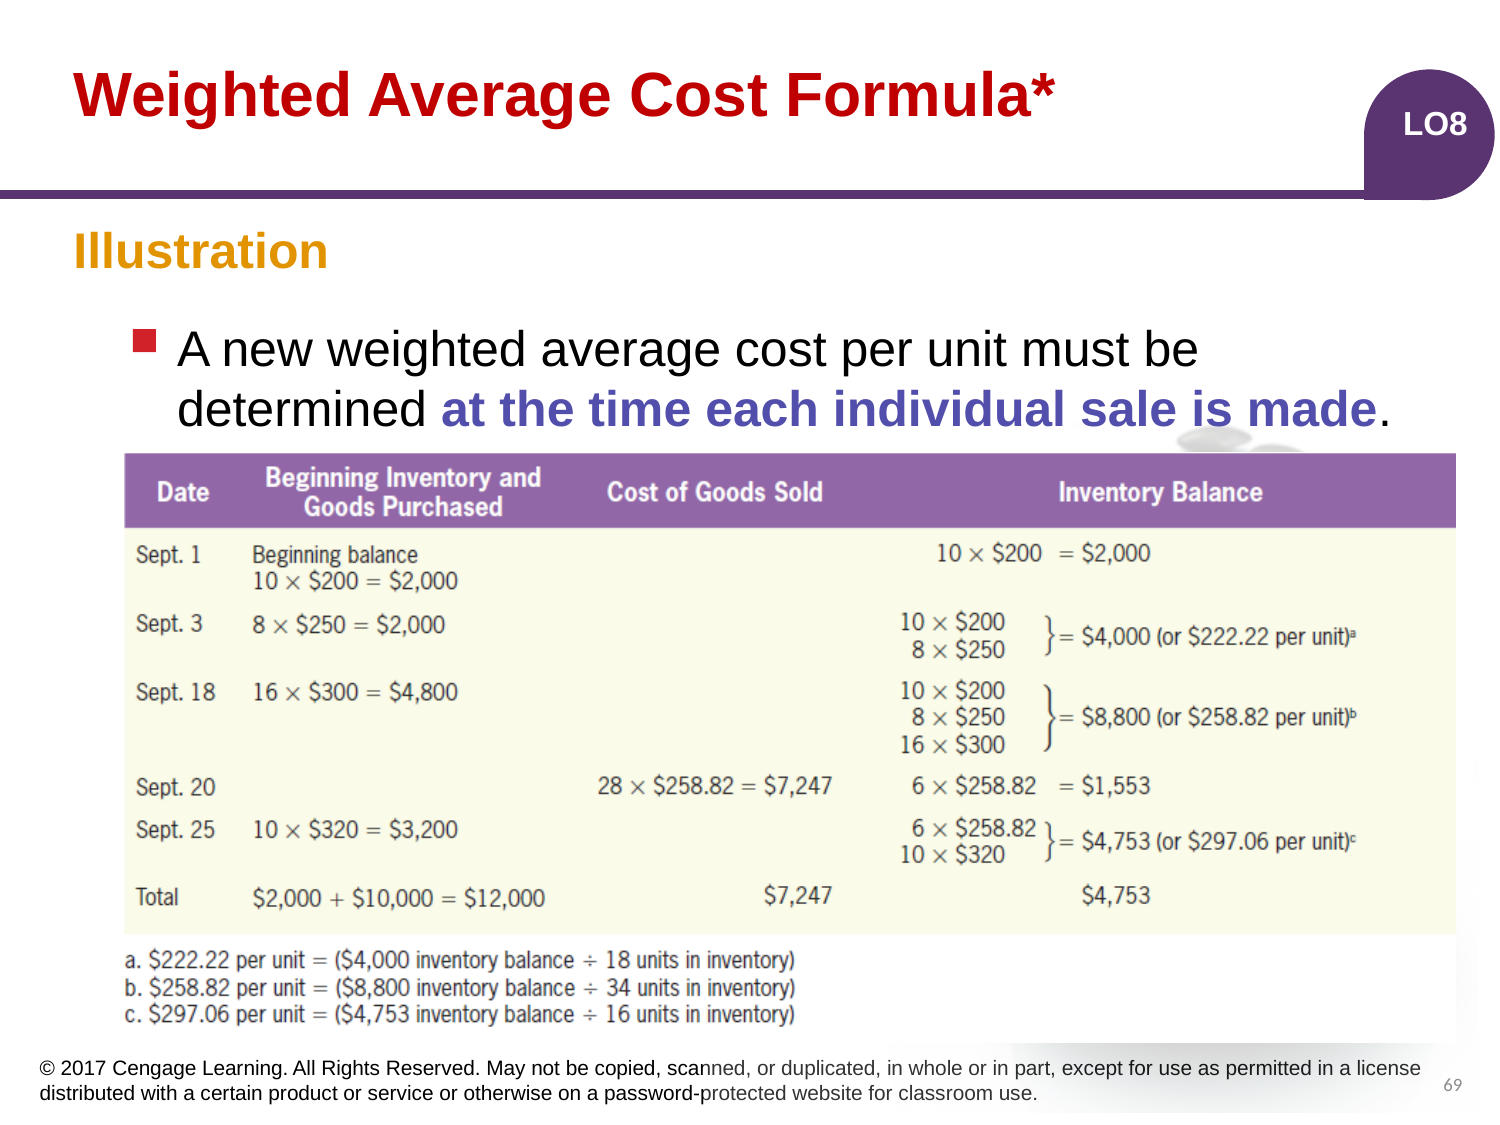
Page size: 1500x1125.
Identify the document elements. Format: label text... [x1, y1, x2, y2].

picture [758, 1064, 768, 1075]
picture [936, 1064, 946, 1075]
picture [946, 1089, 952, 1100]
picture [969, 1064, 979, 1075]
picture [782, 1060, 791, 1075]
picture [769, 1064, 775, 1075]
slide_number 69 [1139, 1042, 1478, 1103]
picture [998, 1064, 1007, 1075]
picture [965, 1089, 975, 1100]
picture [704, 1064, 709, 1075]
picture [952, 1064, 962, 1075]
picture [1074, 1064, 1083, 1075]
picture [712, 1089, 718, 1100]
picture [886, 1089, 892, 1100]
picture [1117, 1062, 1123, 1075]
picture [831, 1089, 840, 1100]
picture [924, 1060, 933, 1075]
picture [123, 452, 1456, 1043]
picture [1015, 1064, 1025, 1079]
picture [976, 1089, 991, 1100]
picture [805, 1064, 815, 1079]
picture [1084, 1064, 1093, 1075]
picture [764, 1089, 774, 1100]
picture [864, 1060, 873, 1075]
picture [1062, 1064, 1072, 1075]
list Illustration A new weighted average cost per unit must be determined at the time each individual sale is made. [58, 211, 1439, 985]
picture [1128, 1060, 1134, 1075]
text_box LO8 [1388, 95, 1483, 150]
picture [980, 1064, 986, 1075]
picture [899, 1089, 908, 1100]
picture [892, 1064, 901, 1075]
picture [875, 1089, 885, 1100]
picture [776, 1085, 785, 1100]
picture [757, 1087, 763, 1100]
picture [1021, 1089, 1031, 1100]
picture [704, 1089, 711, 1100]
picture [868, 1085, 874, 1100]
picture [953, 1089, 963, 1100]
picture [793, 1064, 802, 1075]
picture [748, 1089, 757, 1100]
picture [723, 1064, 733, 1075]
picture [914, 1089, 934, 1100]
picture [825, 1064, 834, 1075]
picture [819, 1085, 829, 1100]
picture [846, 1062, 852, 1075]
picture [852, 1089, 862, 1100]
picture [836, 1064, 847, 1075]
picture [1135, 1064, 1139, 1075]
picture [1038, 1062, 1050, 1075]
picture [792, 1089, 807, 1100]
picture [1106, 1064, 1116, 1079]
picture [845, 1087, 851, 1100]
picture [712, 1064, 721, 1075]
picture [808, 1089, 818, 1100]
picture [730, 1087, 736, 1100]
picture [1026, 1064, 1037, 1075]
picture [853, 1064, 863, 1075]
picture [736, 1089, 746, 1100]
title Weighted Average Cost Formula* [58, 40, 1365, 152]
picture [1095, 1064, 1105, 1075]
picture [936, 1089, 945, 1100]
picture [908, 1064, 923, 1075]
picture [719, 1089, 729, 1100]
picture [734, 1060, 743, 1075]
picture [999, 1089, 1008, 1100]
picture [1011, 1089, 1020, 1100]
